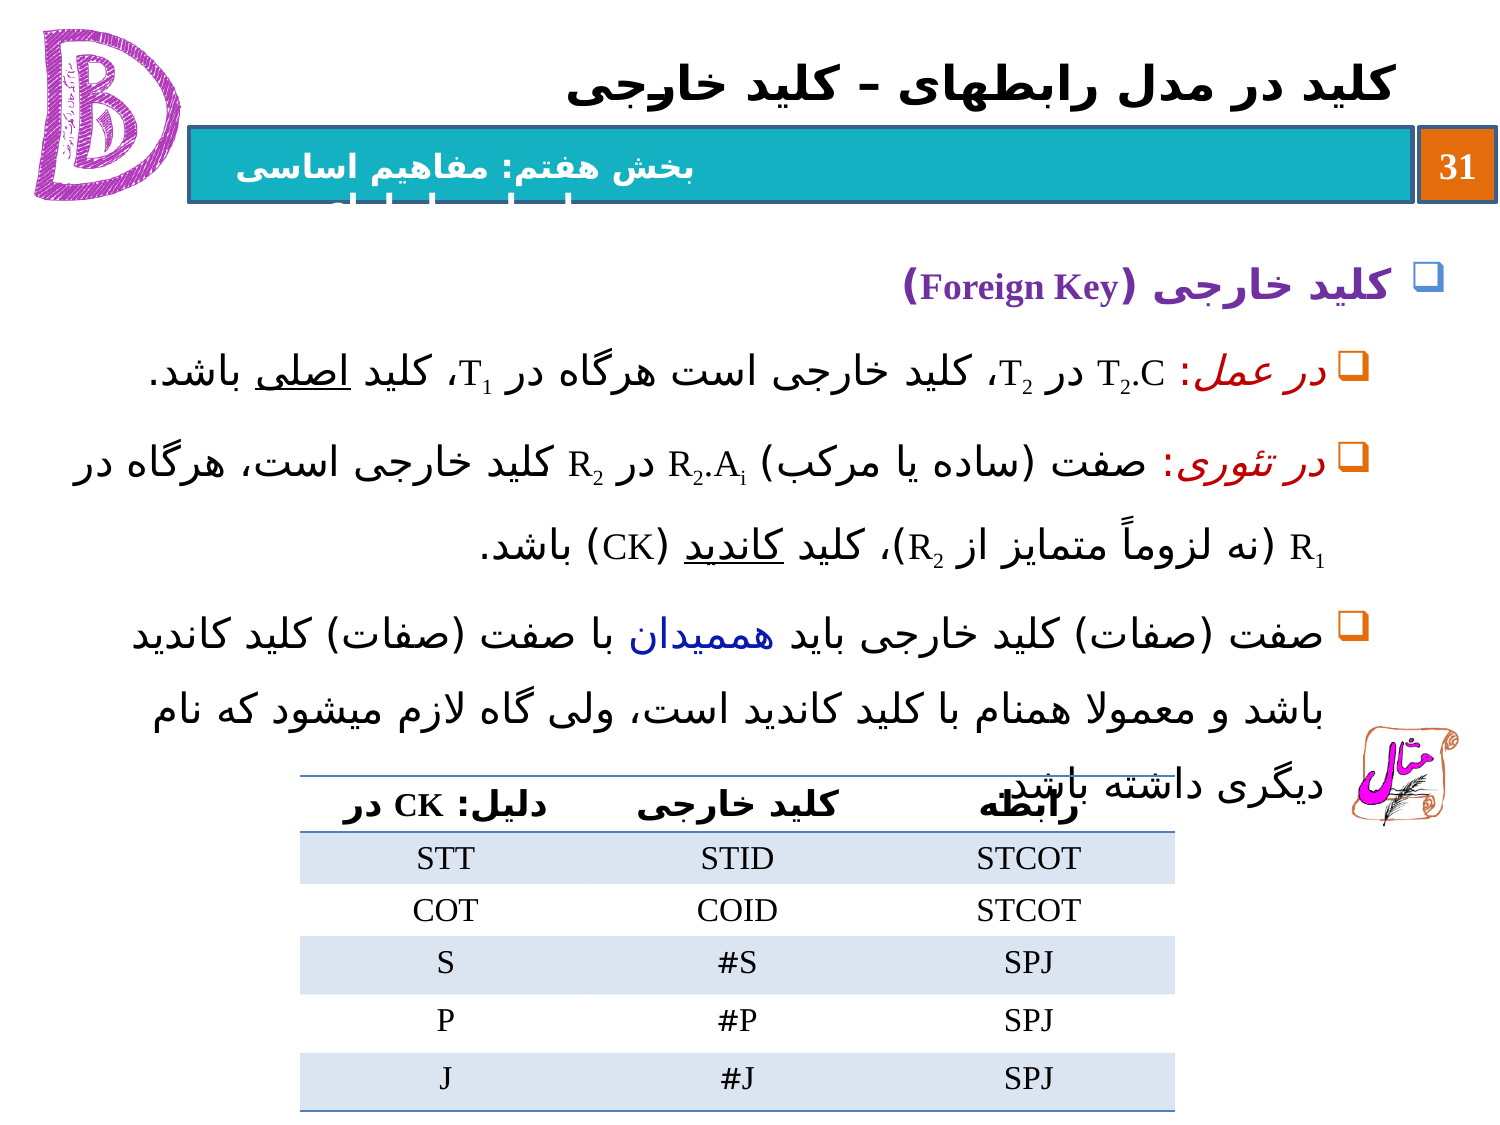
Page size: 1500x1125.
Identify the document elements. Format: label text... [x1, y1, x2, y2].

table_header کلید خارجی [592, 777, 883, 831]
table_cell SPJ [883, 936, 1175, 994]
title کلید در مدل رابطه‏ای – کلید خارجی [237, 37, 1413, 125]
table_cell SPJ [883, 1053, 1175, 1110]
table_header دلیل: CK در [300, 777, 592, 831]
table_cell S [300, 936, 592, 994]
picture [12, 21, 202, 212]
table_cell COID [592, 884, 883, 936]
table_cell STCOT [883, 884, 1175, 936]
table_cell STID [592, 833, 883, 884]
picture [1343, 720, 1463, 831]
table_header رابطه [883, 777, 1175, 831]
table_cell J [300, 1053, 592, 1110]
table_cell STT [300, 833, 592, 884]
table_cell STCOT [883, 833, 1175, 884]
table_cell P# [592, 994, 883, 1053]
table_cell SPJ [883, 994, 1175, 1053]
table_cell J# [592, 1053, 883, 1110]
table_cell P [300, 994, 592, 1053]
table_cell S# [592, 936, 883, 994]
list کلید خارجی (Foreign Key) در عمل: T2.C در T2، کلید خارجی است هرگاه در T1، کلید اصلی باشد. در تئوری: صفت (ساده یا مرکب) R2.Ai در R2 کلید خارجی است، هرگاه در R1 (نه لزوماً متمایز از R2)، کلید کاندید (CK) باشد. صفت (صفات) کلید خارجی باید هم‏میدان با صفت (صفات) کلید کاندید باشد و معمولا هم‏نام با کلید کاندید است، ولی گاه لازم می‏شود که نام دیگری داشته باشد. [37, 224, 1463, 1088]
table_cell COT [300, 884, 592, 936]
